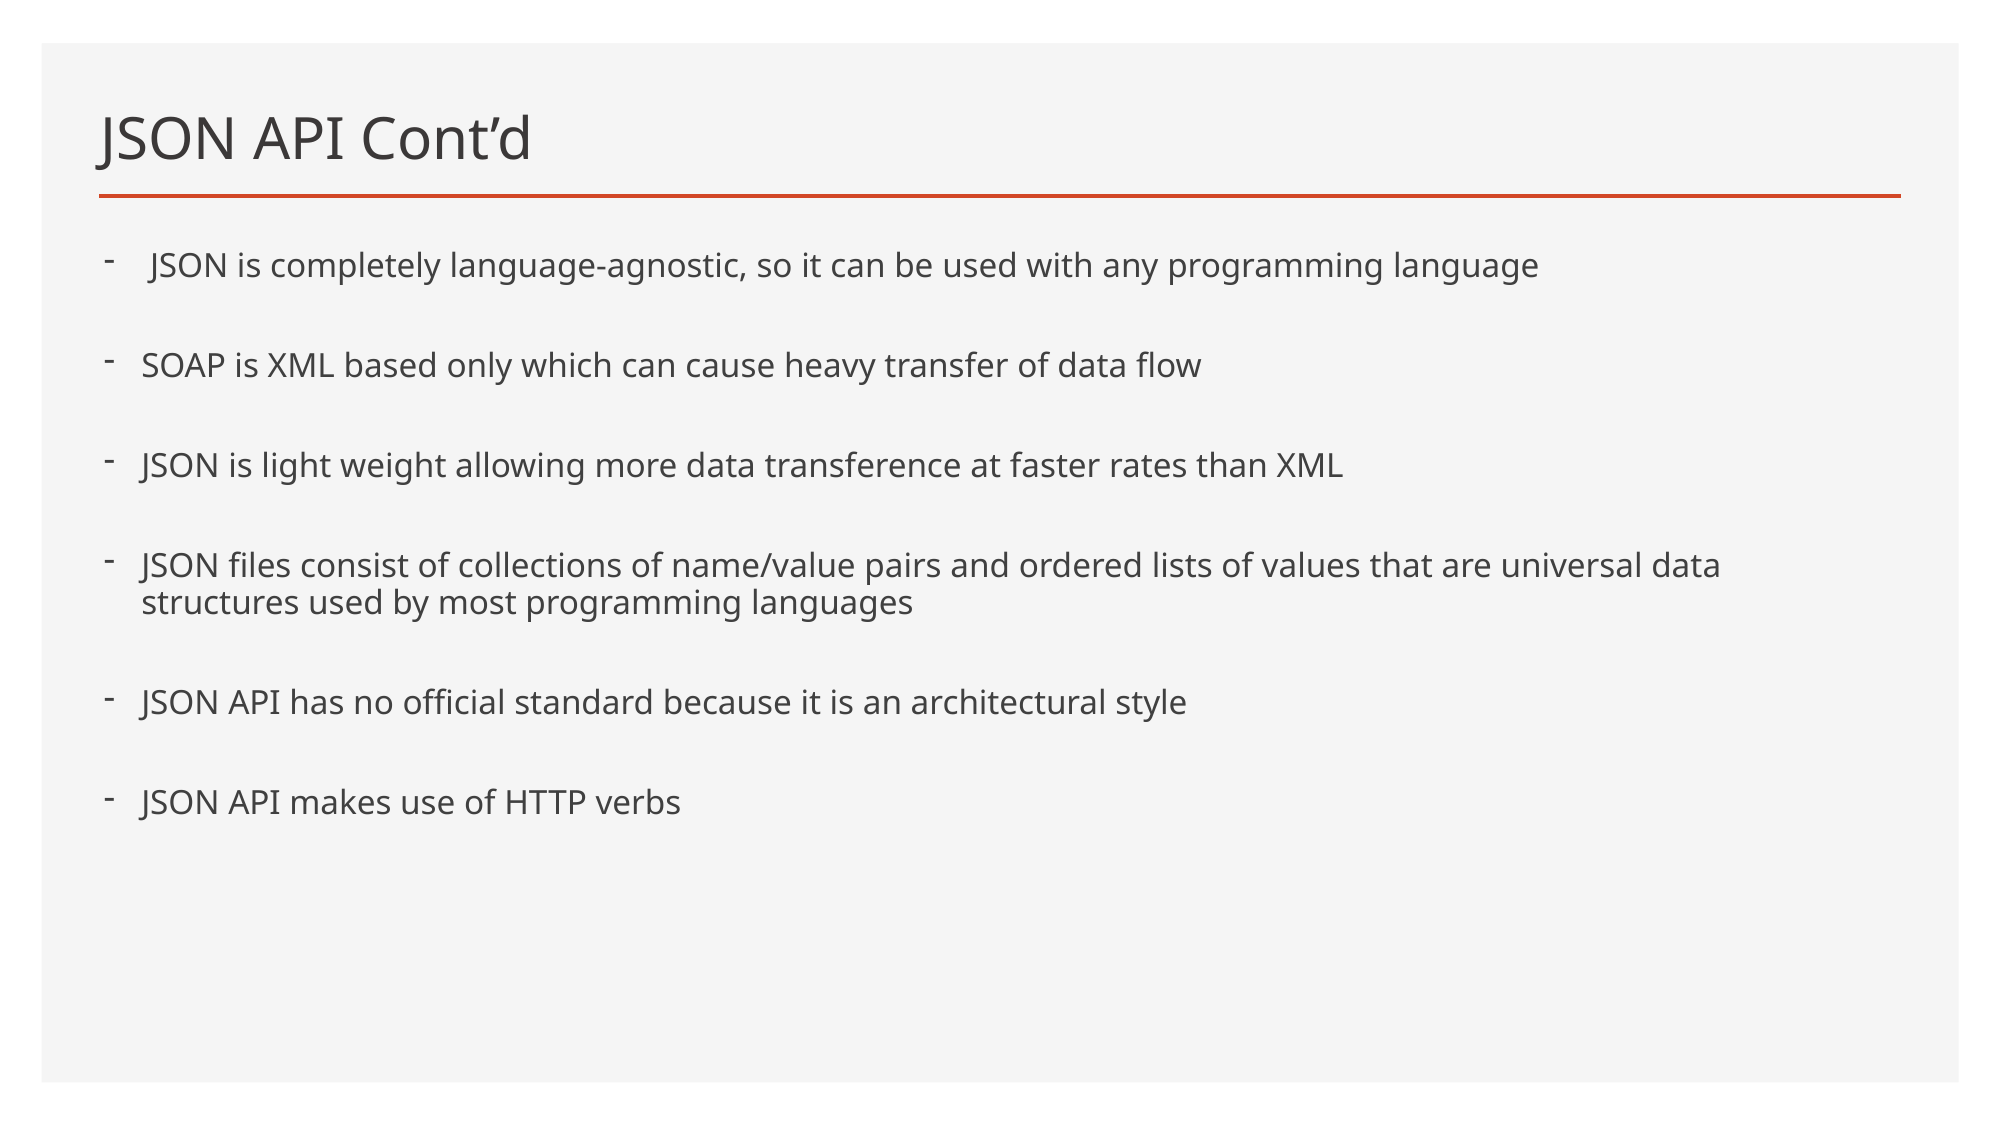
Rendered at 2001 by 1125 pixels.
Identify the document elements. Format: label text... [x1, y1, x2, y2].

title JSON API Cont’d [85, 73, 1214, 179]
text_box JSON is completely language-agnostic, so it can be used with any programming language SOAP is XML based only which can cause heavy transfer of data flow JSON is light weight allowing more data transference at faster rates than XML JSON files consist of collections of name/value pairs and ordered lists of values that are universal data structures used by most programming languages JSON API has no official standard because it is an architectural style JSON API makes use of HTTP verbs [88, 238, 1902, 995]
